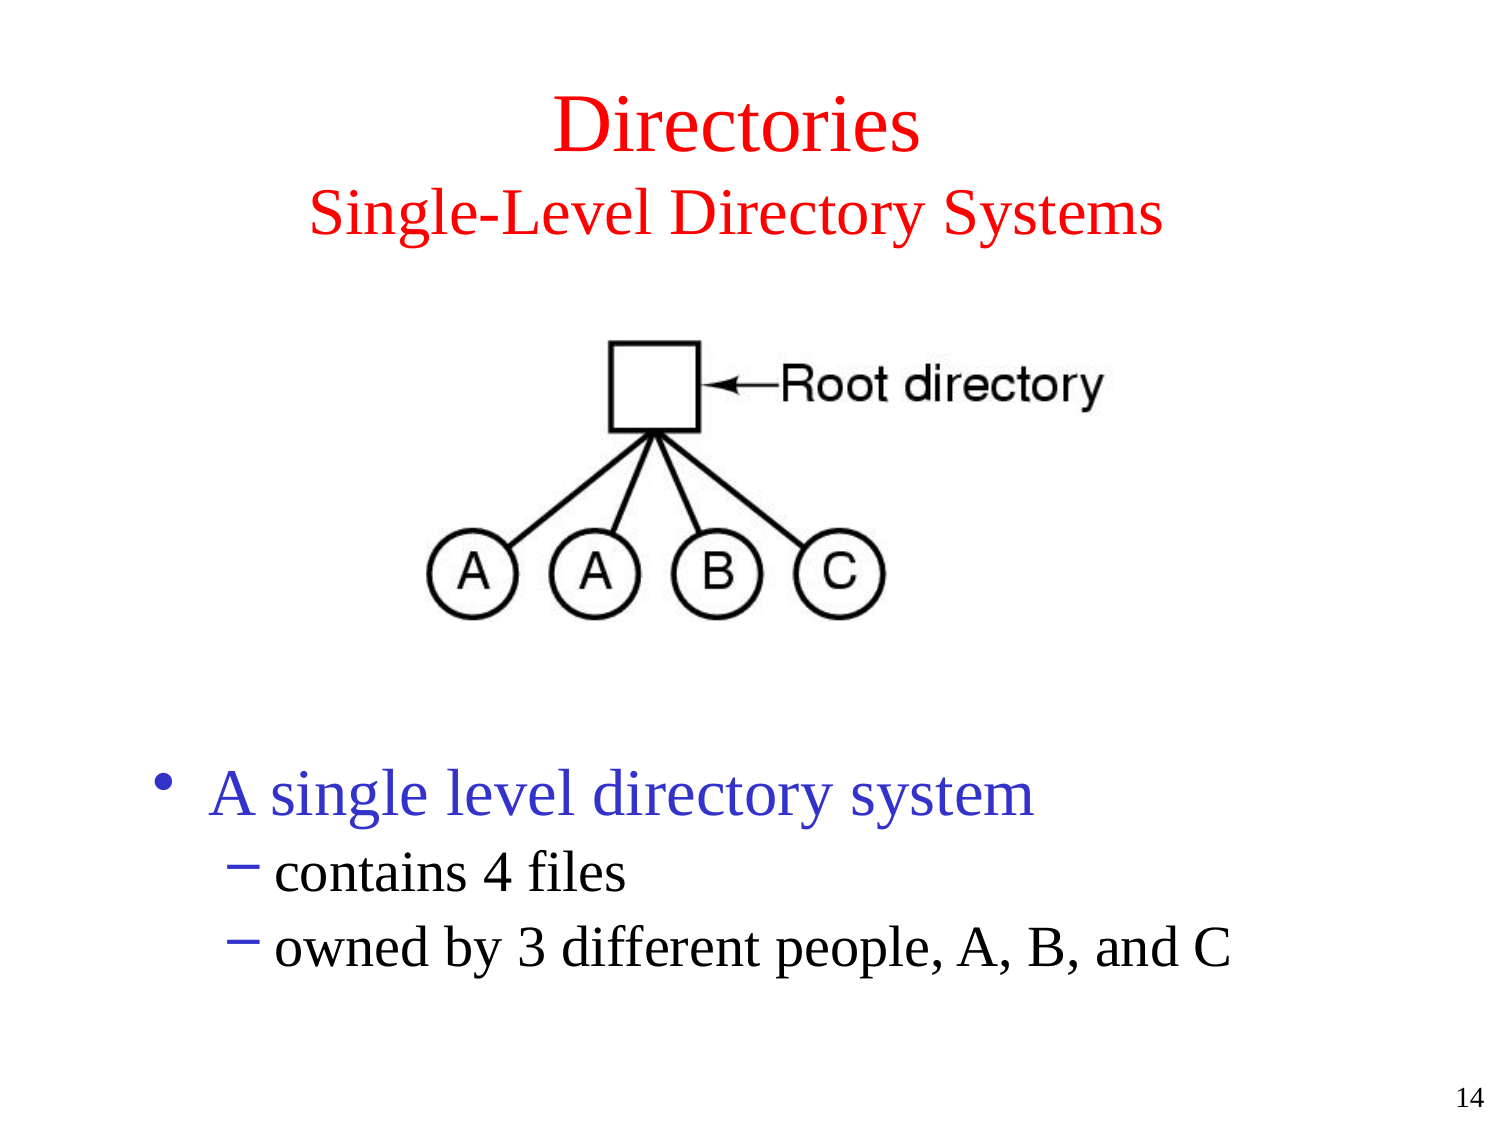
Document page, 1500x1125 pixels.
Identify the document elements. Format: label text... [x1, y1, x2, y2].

slide_number 14 [1420, 1070, 1500, 1125]
picture [425, 328, 1117, 622]
title Directories Single-Level Directory Systems [99, 64, 1375, 253]
list A single level directory system contains 4 files owned by 3 different people, A, B, and C [137, 750, 1465, 1000]
